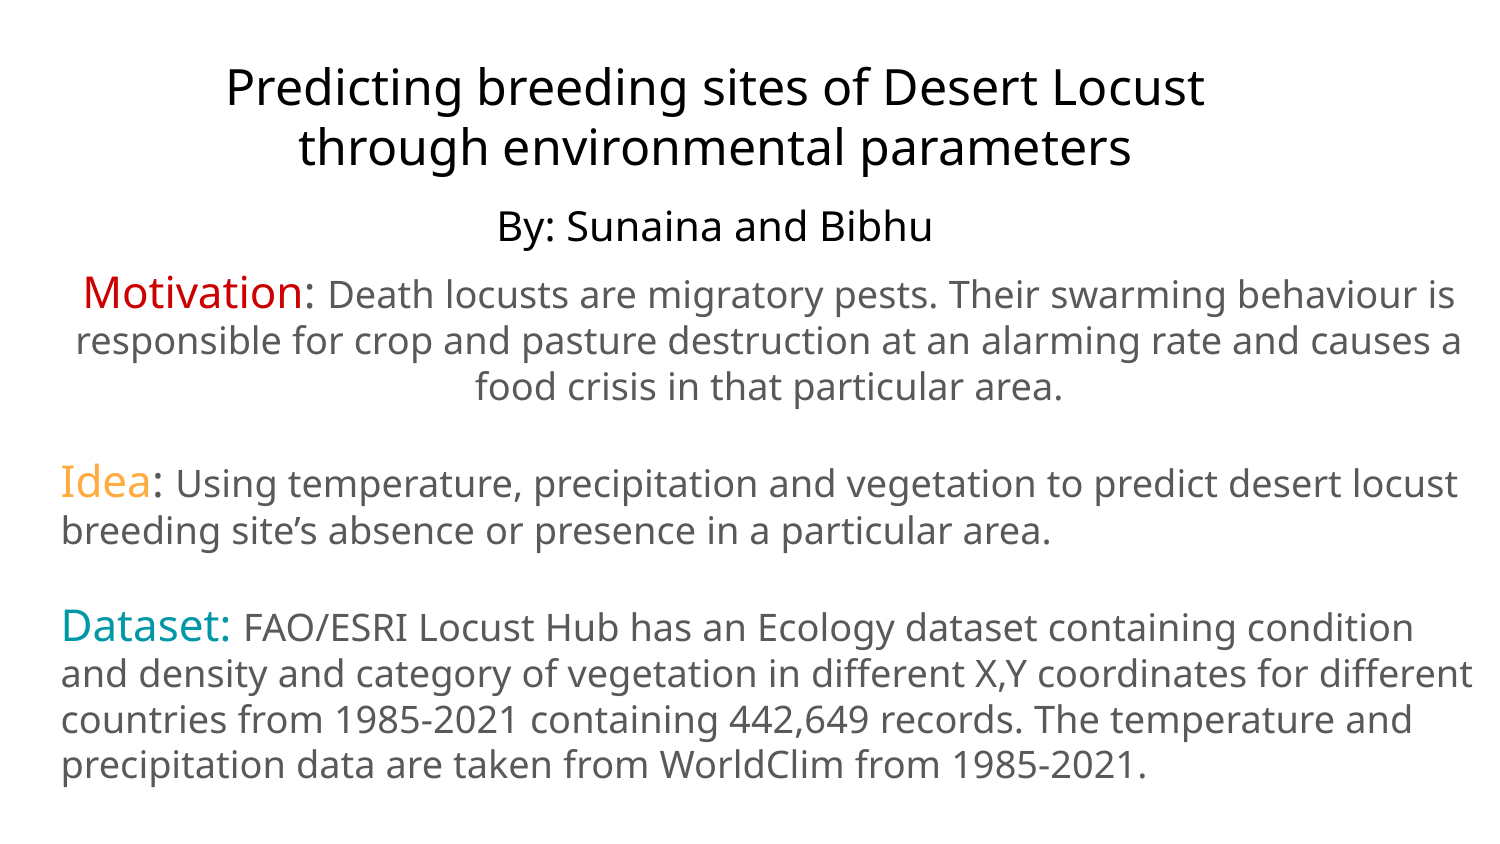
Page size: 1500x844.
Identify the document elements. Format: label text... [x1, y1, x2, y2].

text_box Motivation: Death locusts are migratory pests. Their swarming behaviour is responsible for crop and pasture destruction at an alarming rate and causes a food crisis in that particular area. Idea: Using temperature, precipitation and vegetation to predict desert locust breeding site’s absence or presence in a particular area. Dataset: FAO/ESRI Locust Hub has an Ecology dataset containing condition and density and category of vegetation in different X,Y coordinates for different countries from 1985-2021 containing 442,649 records. The temperature and precipitation data are taken from WorldClim from 1985-2021. [45, 249, 1494, 835]
text_box Predicting breeding sites of Desert Locust through environmental parameters By: Sunaina and Bibhu [148, 229, 1283, 249]
